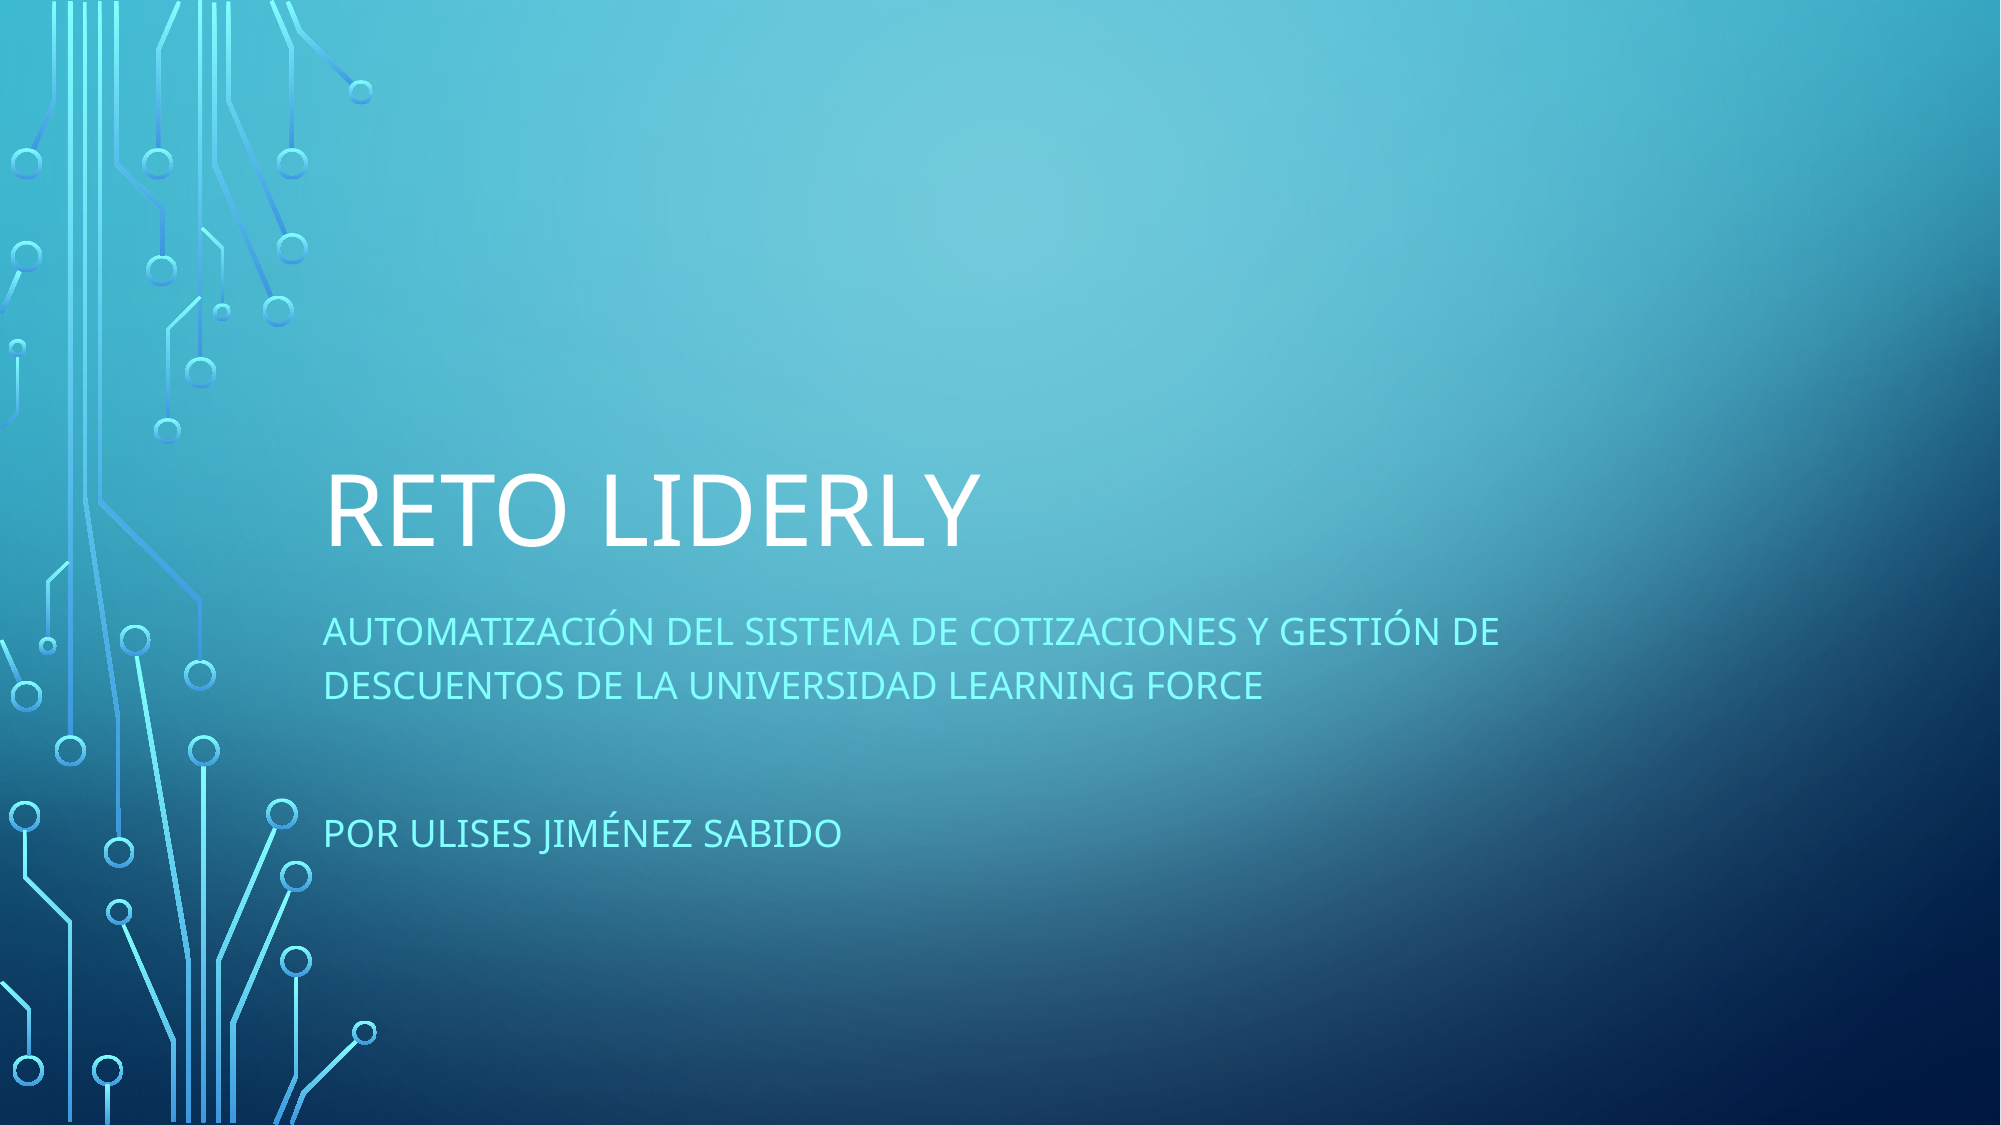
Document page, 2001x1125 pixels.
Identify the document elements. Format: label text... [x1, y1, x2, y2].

subtitle Automatización del sistema de cotizaciones y gestión de descuentos de la universidad learning force Por Ulises Jiménez Sabido [307, 590, 1750, 863]
title Reto Liderly [307, 184, 1750, 576]
